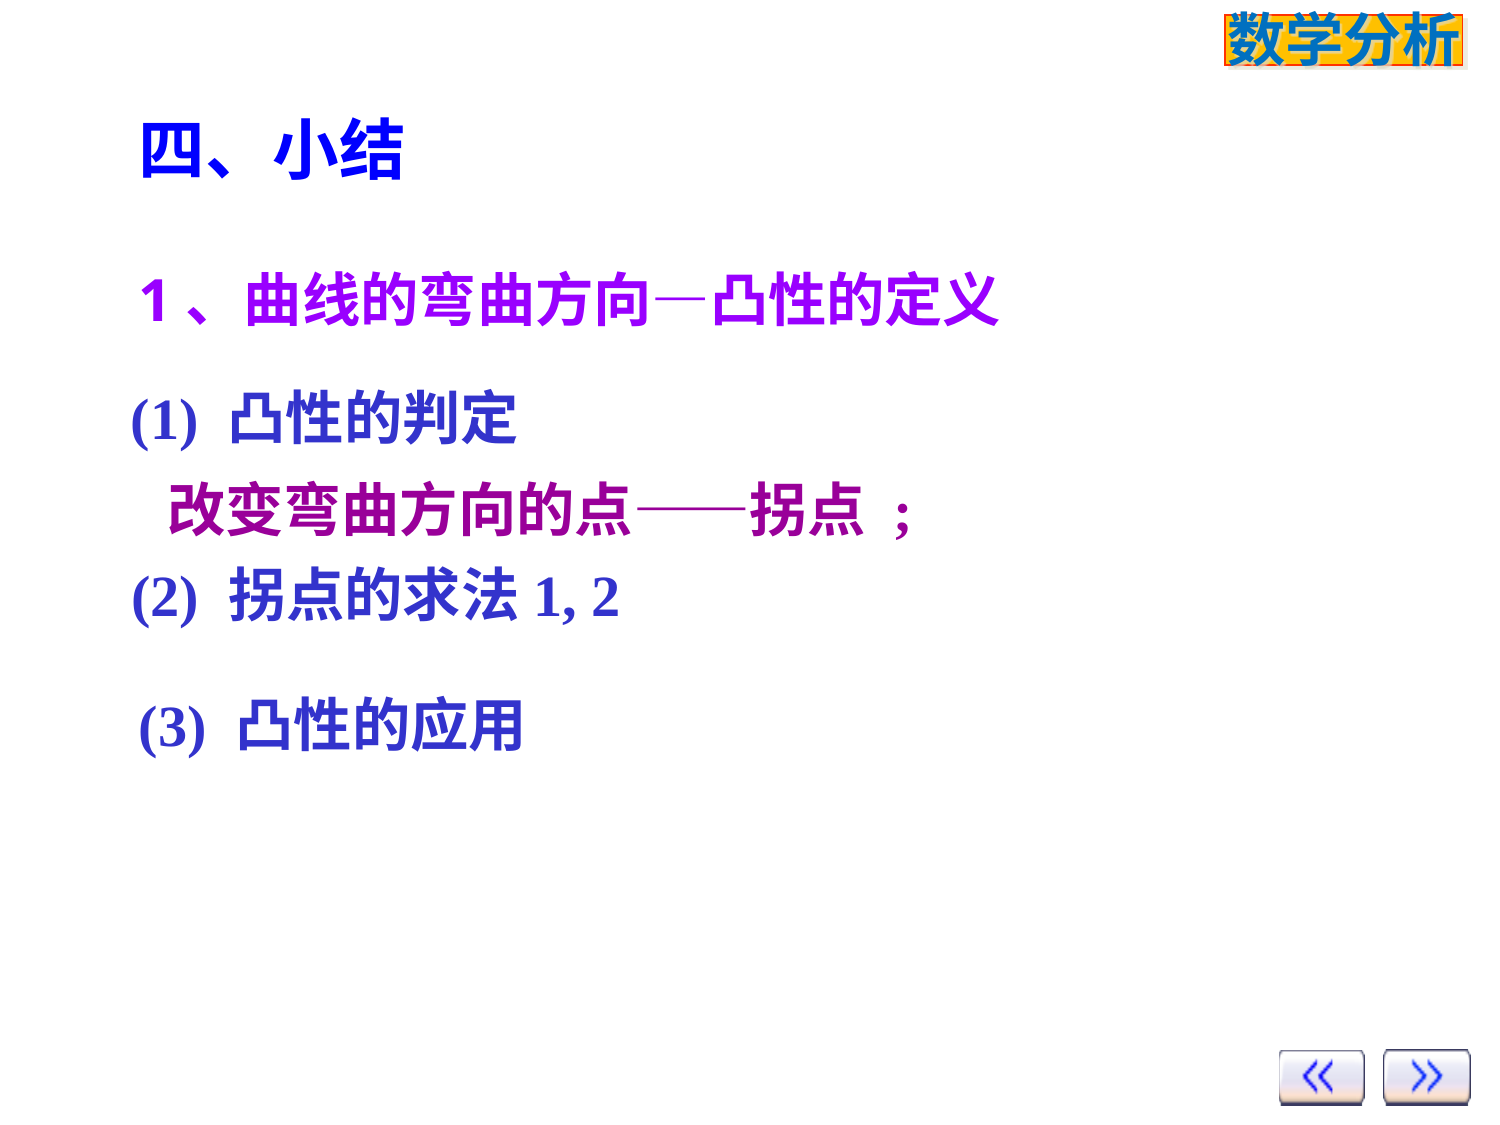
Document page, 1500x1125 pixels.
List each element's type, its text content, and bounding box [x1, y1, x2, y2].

picture [1279, 1050, 1365, 1106]
text_box 改变弯曲方向的点——拐点 ; [152, 465, 1153, 551]
picture [1383, 1049, 1471, 1106]
text_box (1) 凸性的判定 [116, 373, 675, 459]
text_box (3) 凸性的应用 [124, 680, 684, 766]
text_box 1、曲线的弯曲方向—凸性的定义 [123, 255, 1294, 341]
text_box (2) 拐点的求法1, 2 [116, 550, 755, 636]
title 四、小结 [123, 99, 721, 197]
